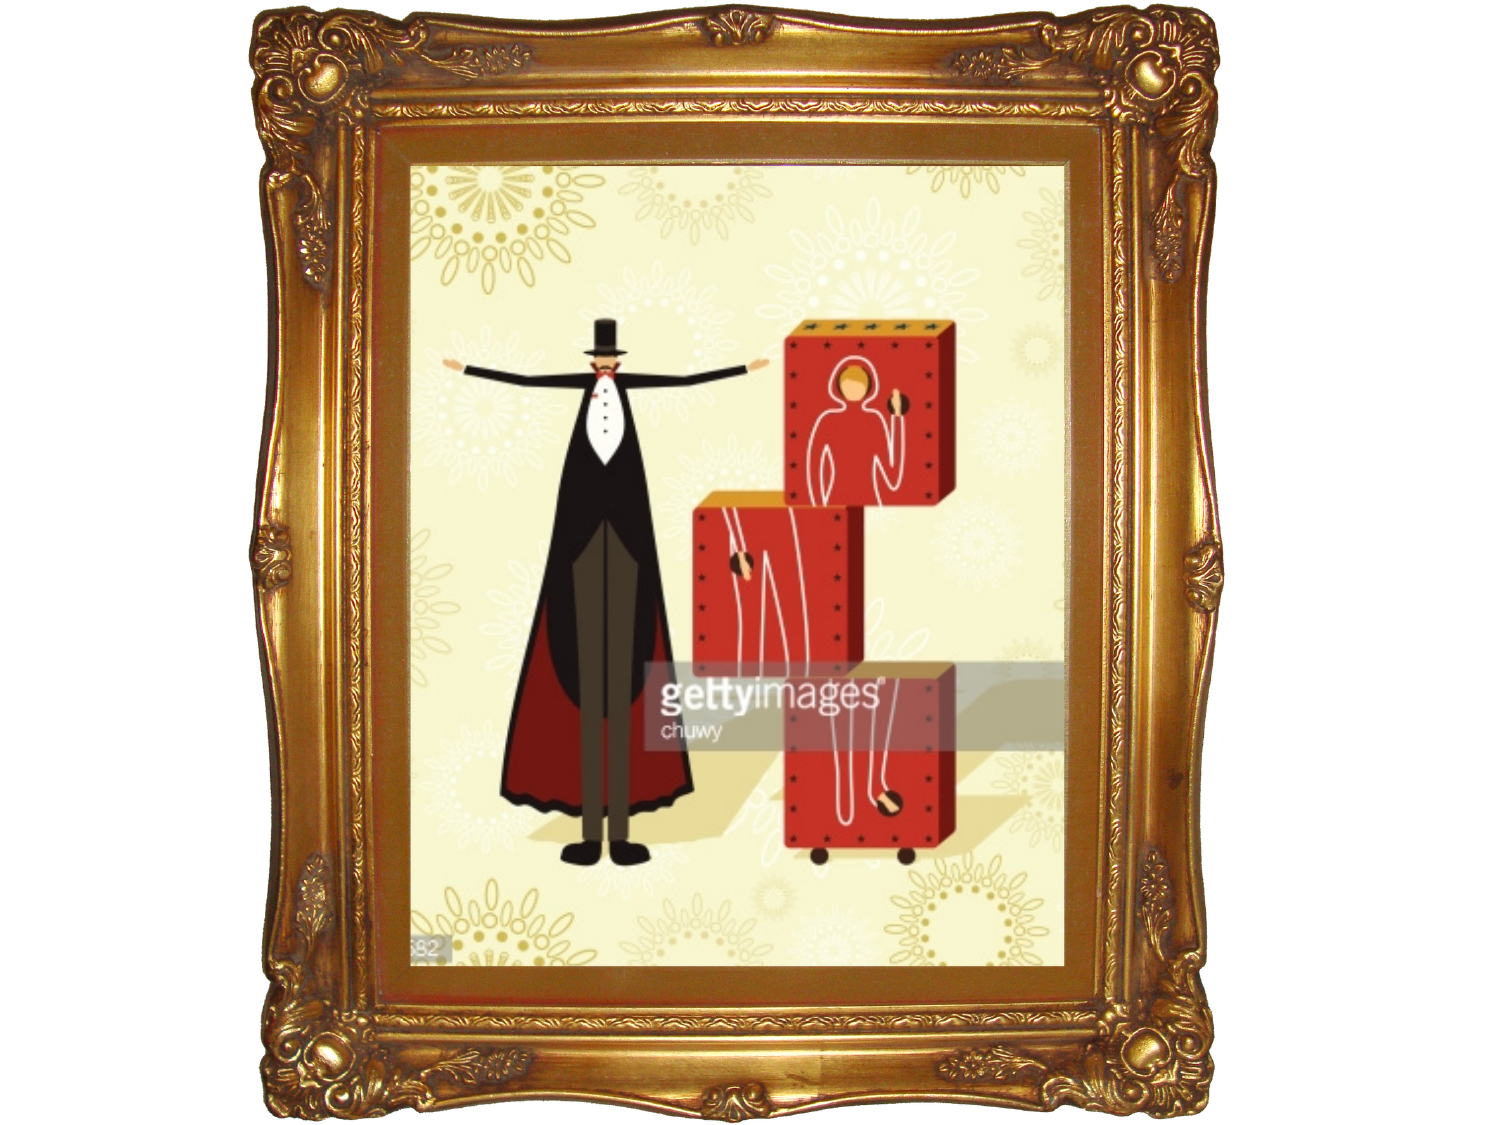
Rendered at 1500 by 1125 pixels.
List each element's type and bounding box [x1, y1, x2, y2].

text_box [231, 1, 1242, 1125]
